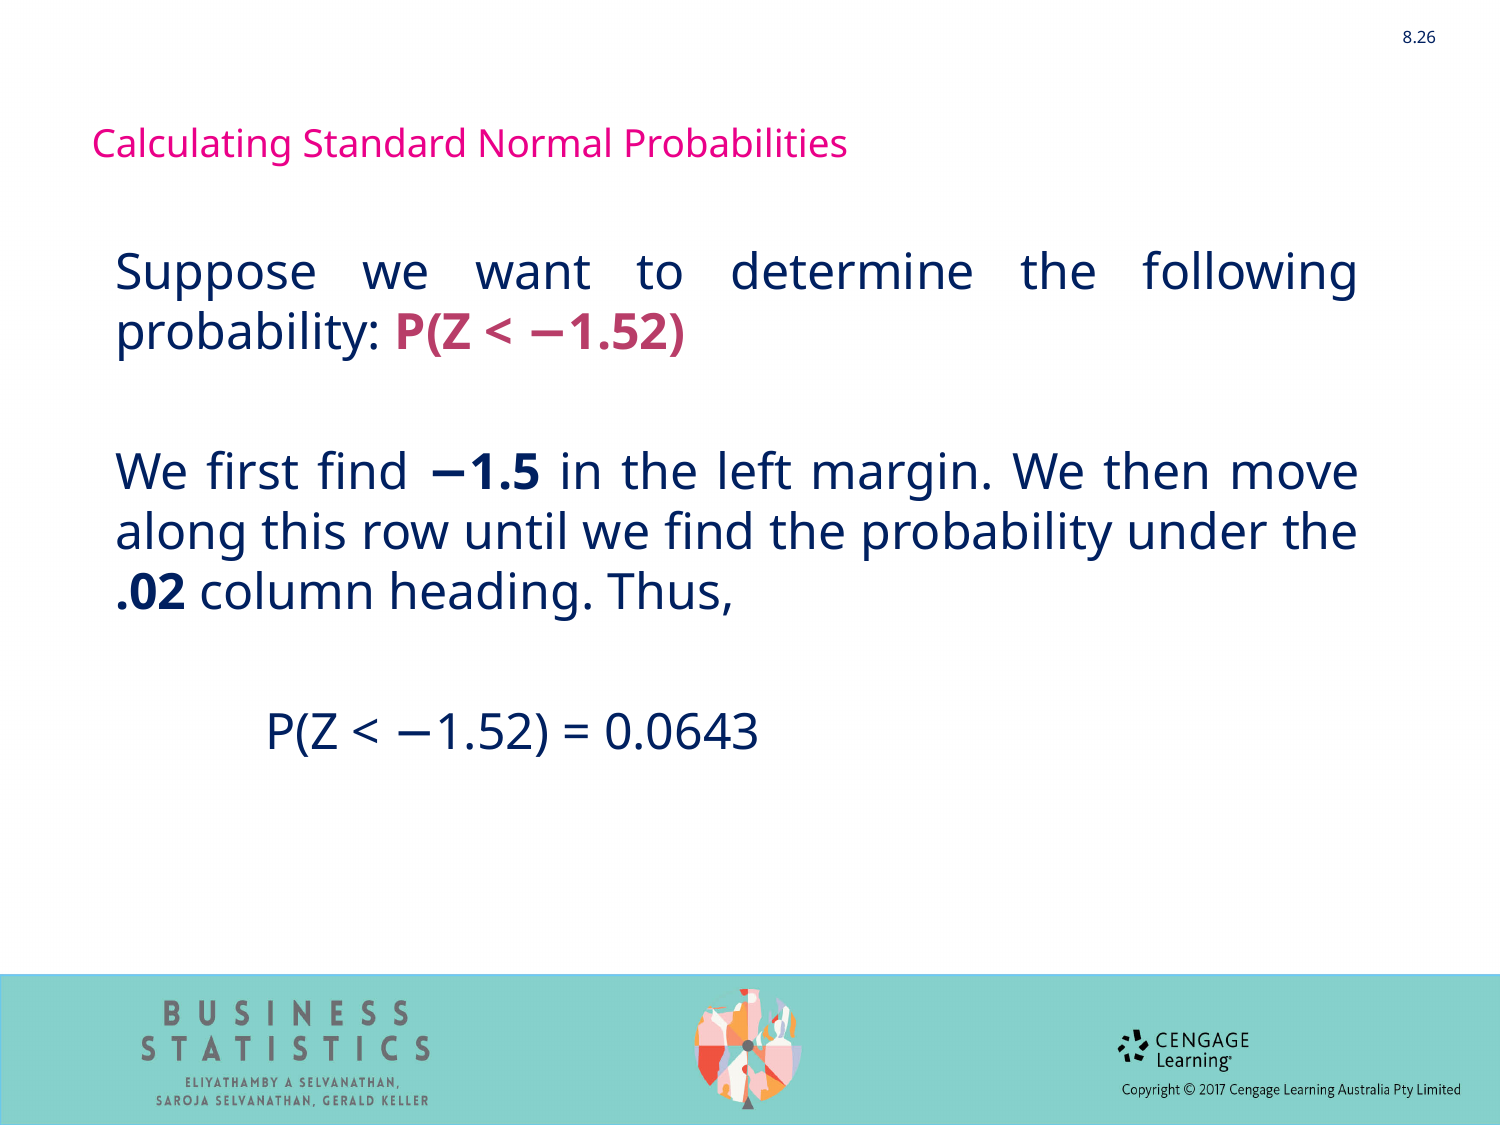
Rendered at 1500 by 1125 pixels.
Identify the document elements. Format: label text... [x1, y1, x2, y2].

list Suppose we want to determine the following probability: P(Z < −1.52) We first find −1.5 in the left margin. We then move along this row until we find the probability under the .02 column heading. Thus, P(Z < −1.52) = 0.0643 [100, 231, 1376, 988]
slide_number 8.26 [1387, 0, 1500, 55]
picture [0, 0, 1500, 1125]
text_box Calculating Standard Normal Probabilities [76, 70, 1400, 173]
